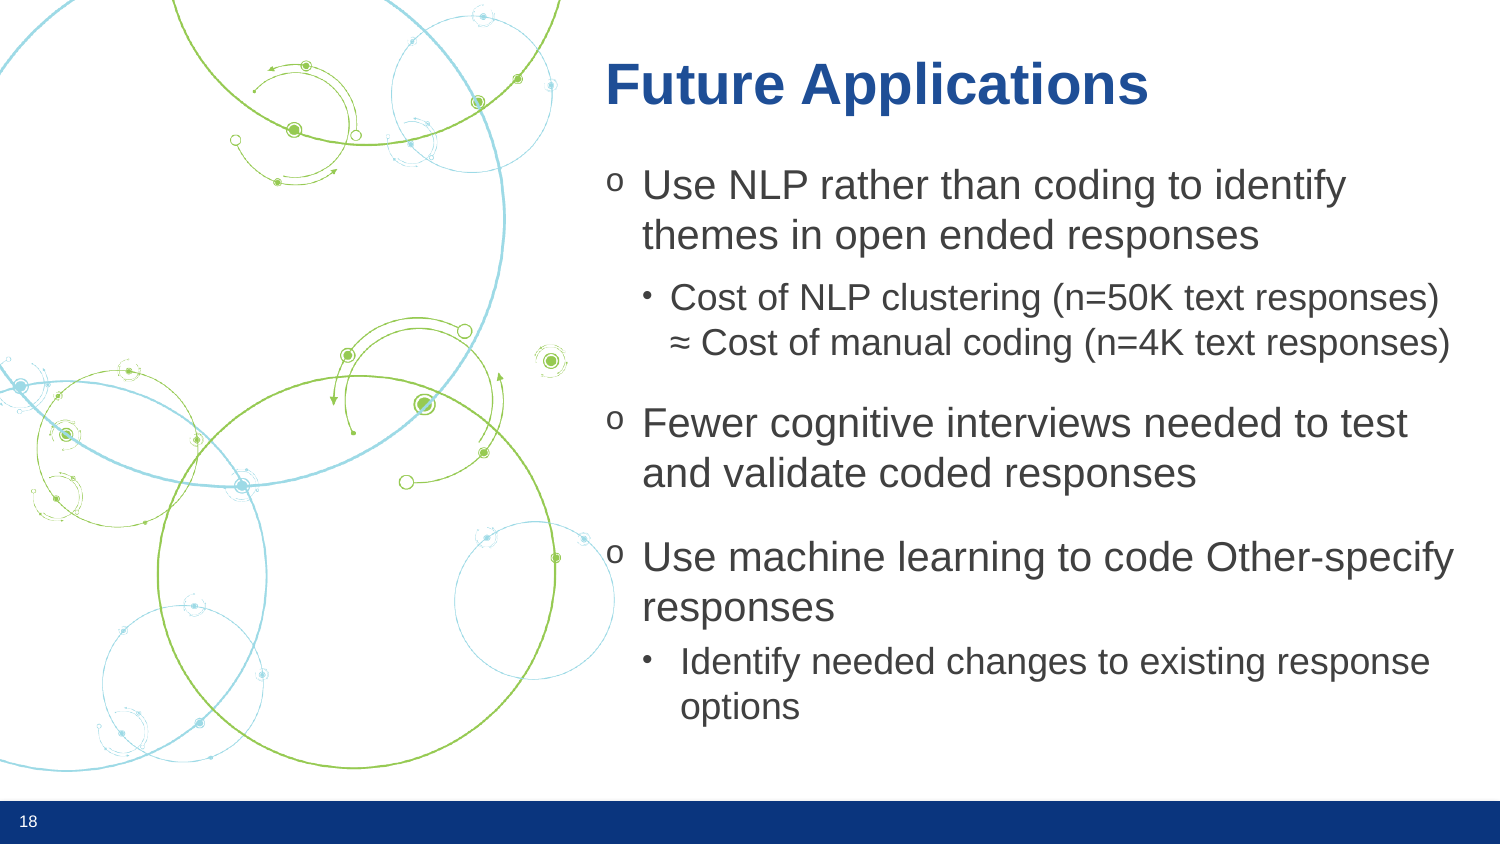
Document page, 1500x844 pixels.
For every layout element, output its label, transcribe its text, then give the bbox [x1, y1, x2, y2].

picture [0, 0, 1074, 844]
slide_number 18 [0, 802, 57, 839]
title Future Applications [589, 38, 1428, 133]
list Use NLP rather than coding to identify themes in open ended responses Cost of NLP clustering (n=50K text responses) ≈ Cost of manual coding (n=4K text responses) Fewer cognitive interviews needed to test and validate coded responses Use machine learning to code Other-specify responses Identify needed changes to existing response options [589, 149, 1476, 767]
